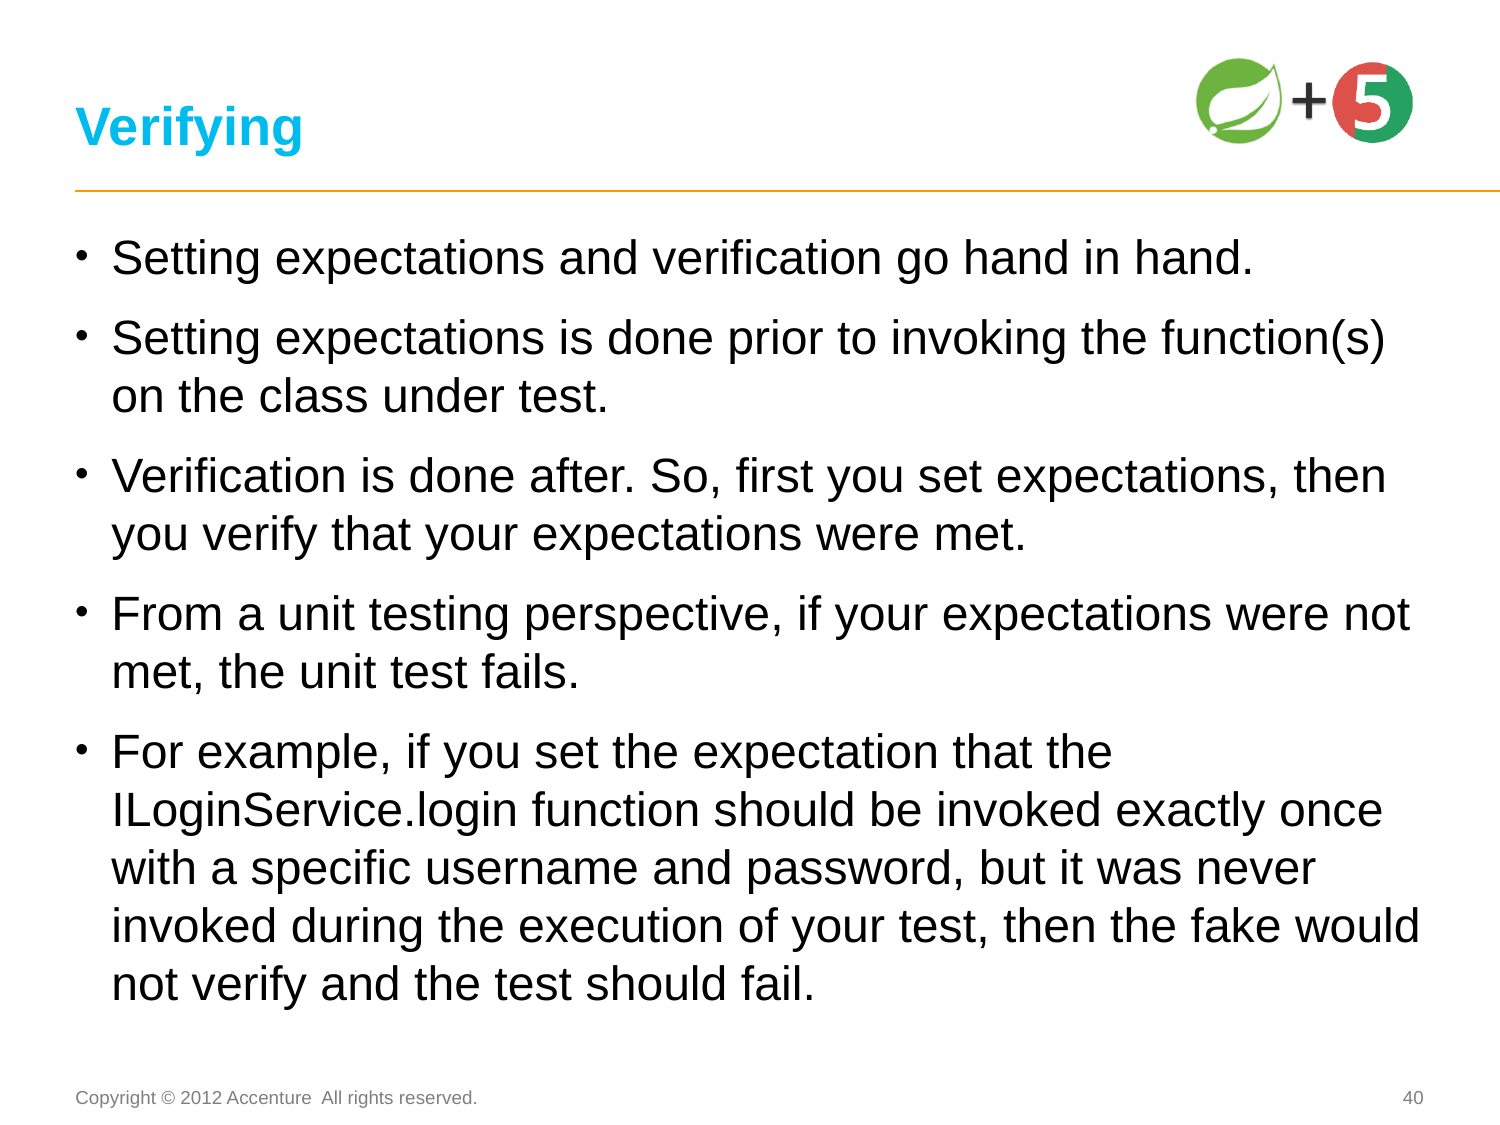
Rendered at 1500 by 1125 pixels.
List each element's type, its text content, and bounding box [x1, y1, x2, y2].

title Verifying [75, 27, 1422, 157]
list Setting expectations and verification go hand in hand. Setting expectations is done prior to invoking the function(s) on the class under test. Verification is done after. So, first you set expectations, then you verify that your expectations were met. From a unit testing perspective, if your expectations were not met, the unit test fails. For example, if you set the expectation that the ILoginService.login function should be invoked exactly once with a specific username and password, but it was never invoked during the execution of your test, then the fake would not verify and the test should fail. [75, 226, 1425, 1018]
